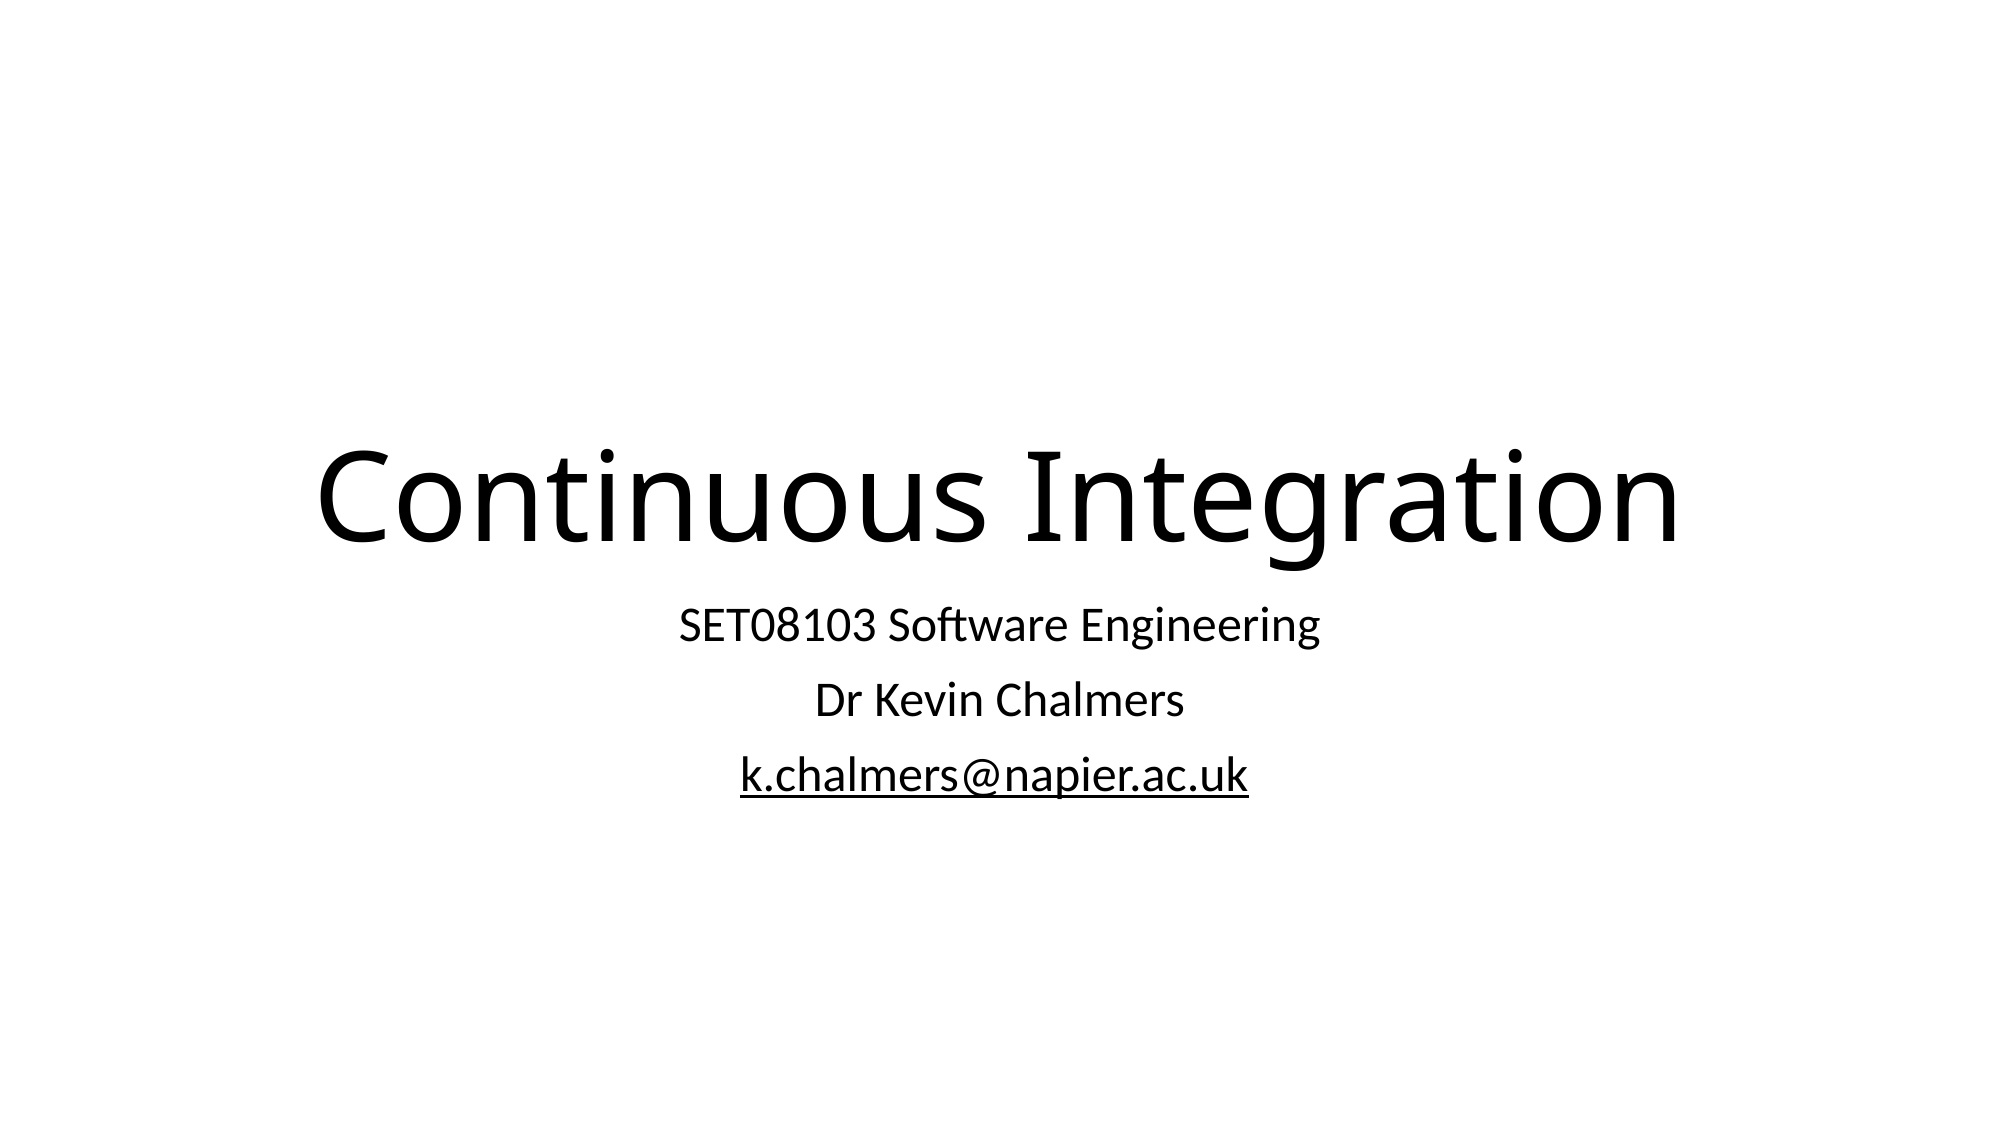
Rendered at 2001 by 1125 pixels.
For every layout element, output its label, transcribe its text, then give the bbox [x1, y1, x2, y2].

title Continuous Integration [249, 184, 1750, 576]
subtitle SET08103 Software Engineering Dr Kevin Chalmers k.chalmers@napier.ac.uk [249, 590, 1750, 863]
